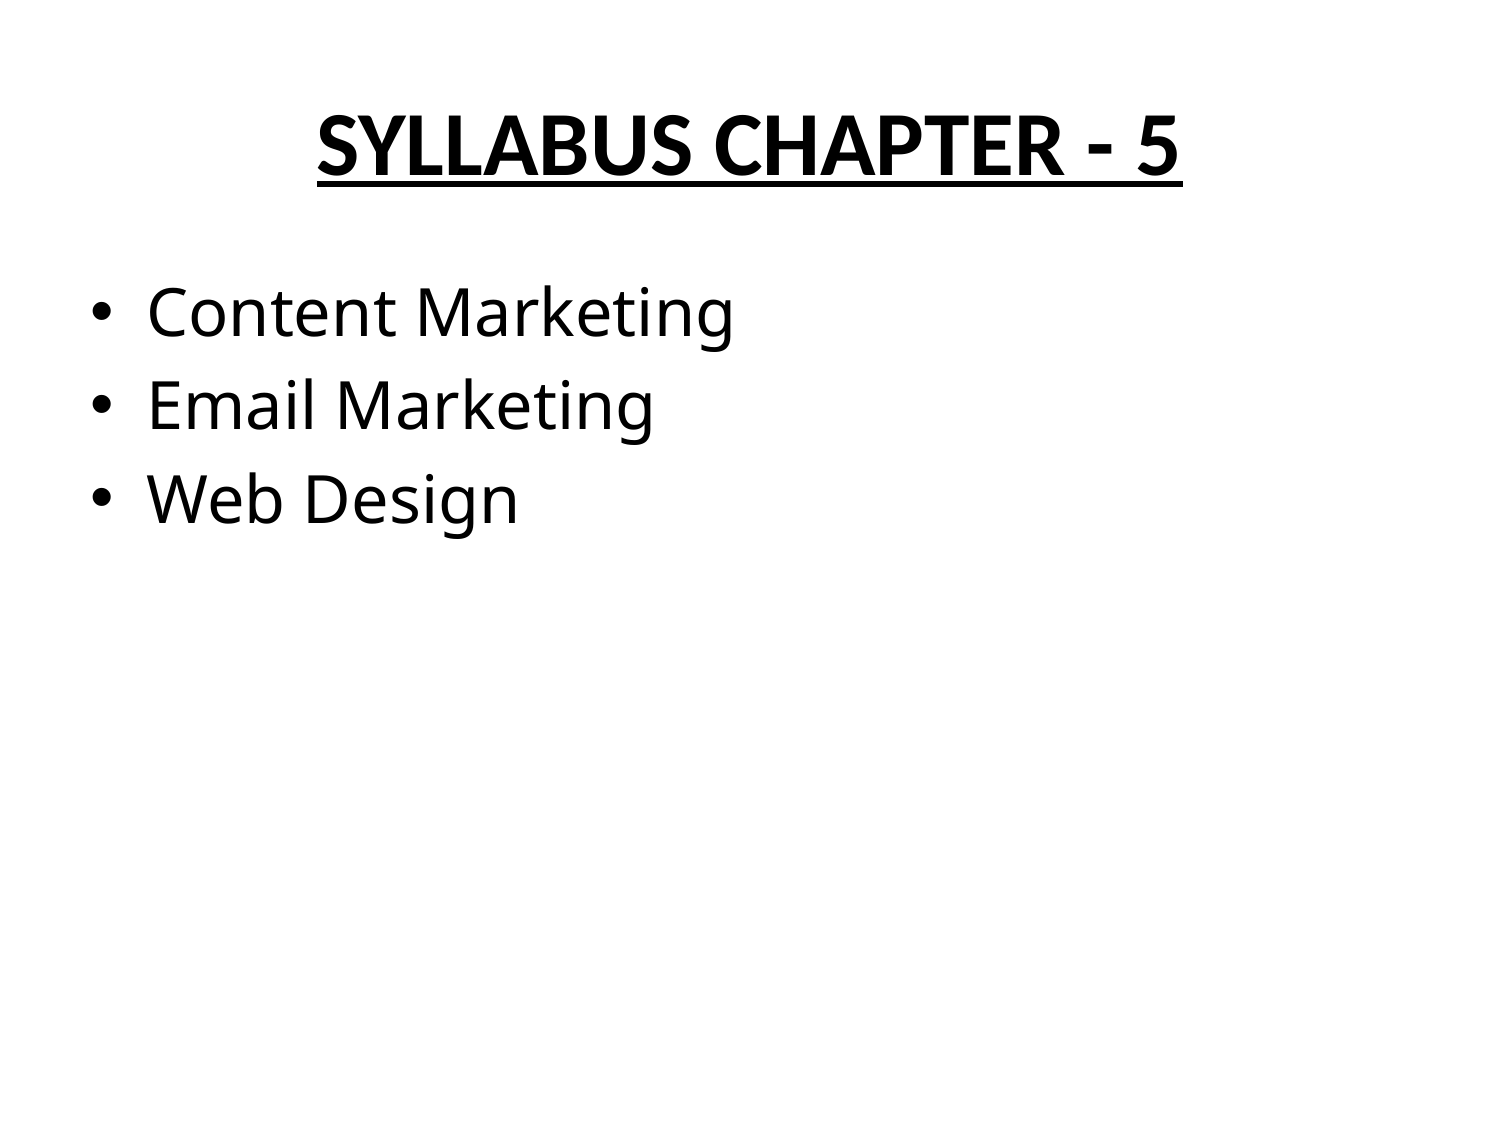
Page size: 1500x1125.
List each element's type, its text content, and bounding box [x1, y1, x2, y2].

title SYLLABUS CHAPTER - 5 [75, 45, 1425, 233]
list Content Marketing Email Marketing Web Design [75, 262, 1425, 1005]
